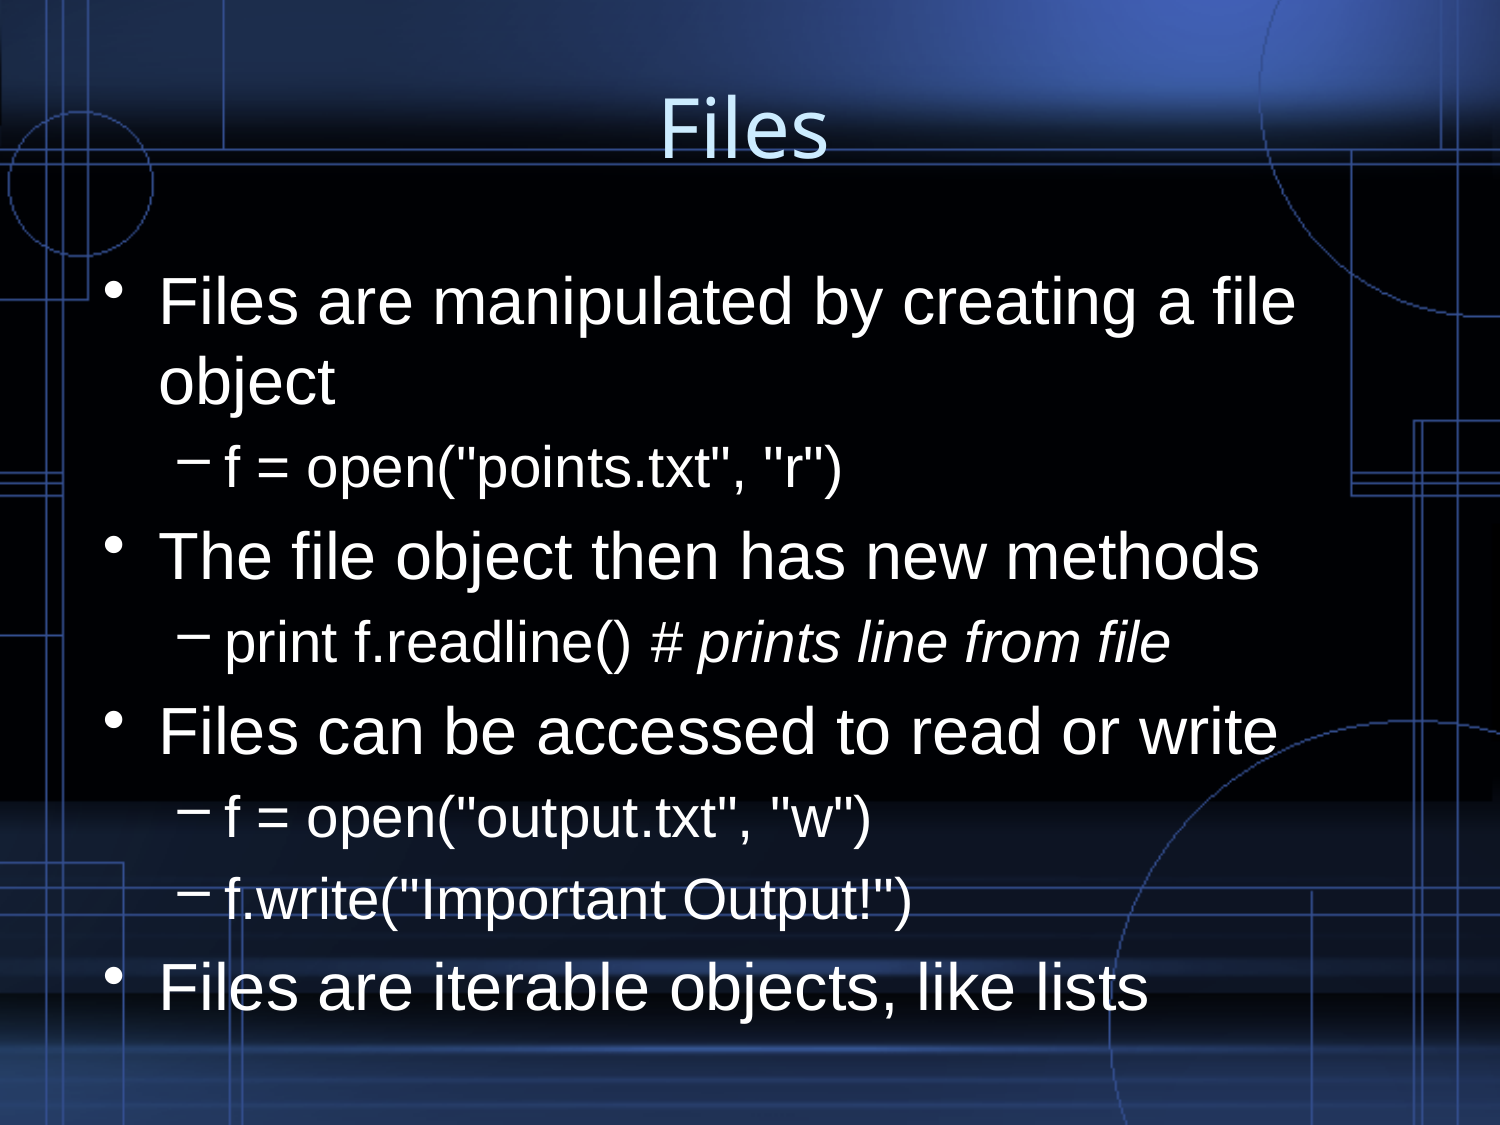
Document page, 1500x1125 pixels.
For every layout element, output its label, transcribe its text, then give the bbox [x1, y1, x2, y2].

list Files are manipulated by creating a file object f = open("points.txt", "r") The file object then has new methods print f.readline() # prints line from file Files can be accessed to read or write f = open("output.txt", "w") f.write("Important Output!") Files are iterable objects, like lists [87, 249, 1400, 1000]
title Files [87, 17, 1400, 233]
picture [0, 0, 1500, 1125]
